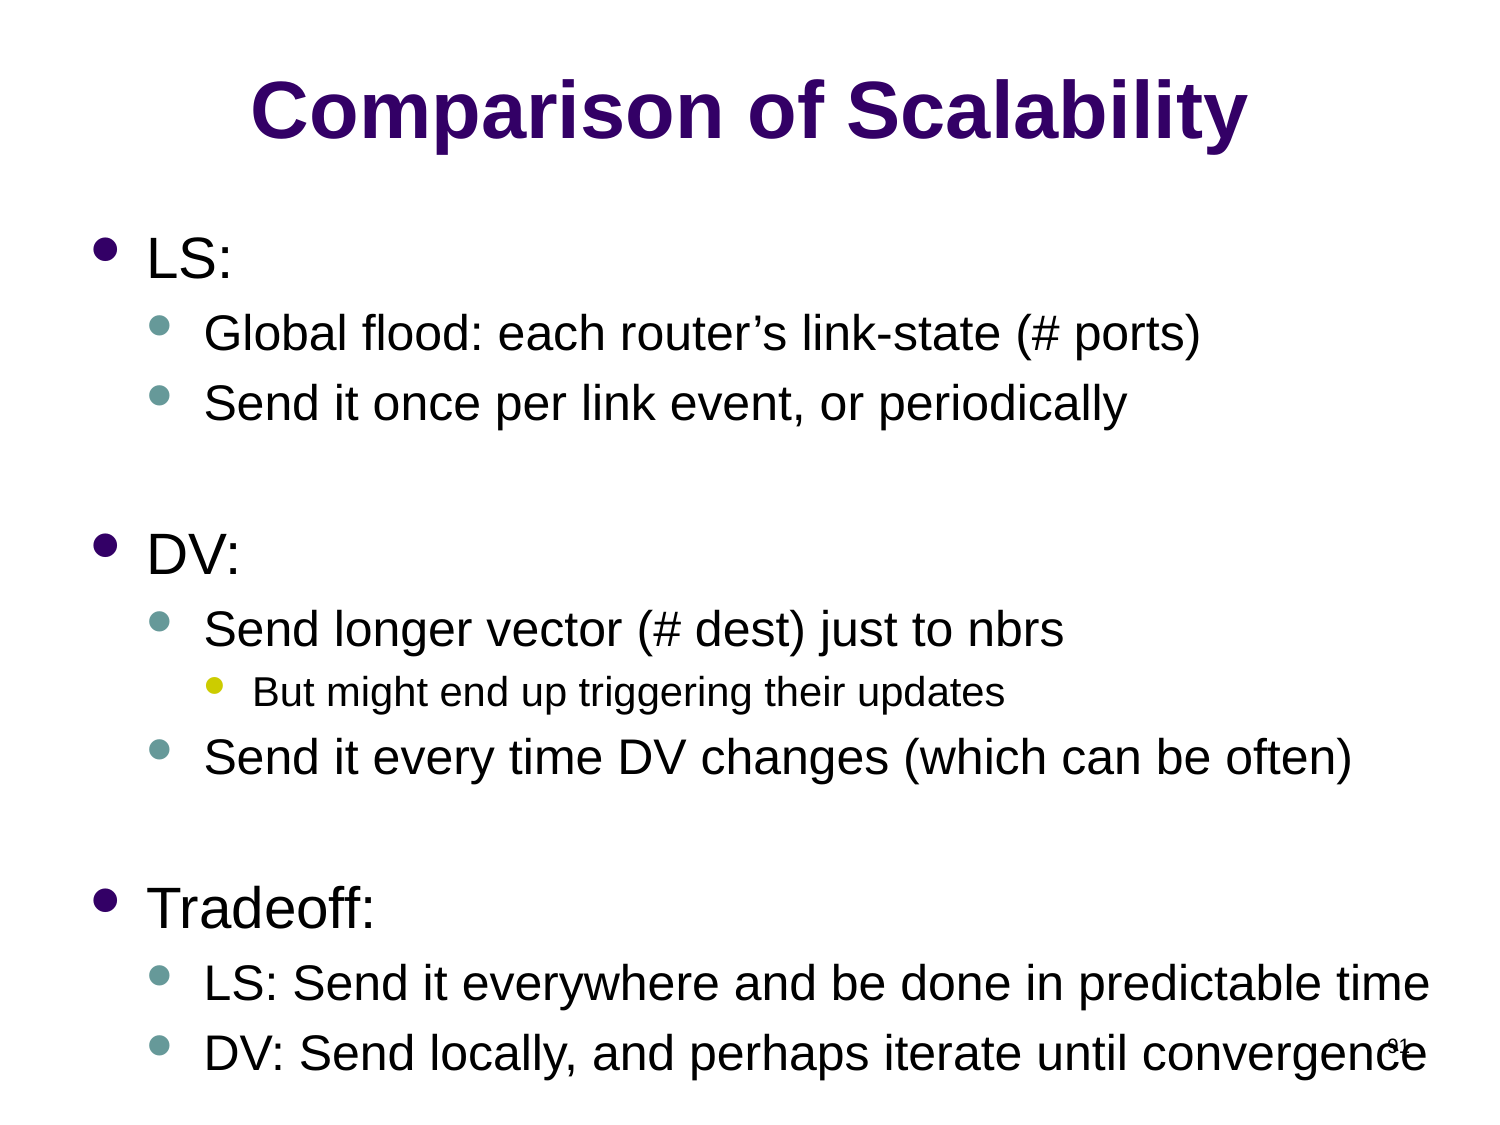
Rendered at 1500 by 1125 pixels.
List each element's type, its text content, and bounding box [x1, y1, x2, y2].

title Comparison of Scalability [0, 20, 1500, 163]
slide_number 91 [1074, 1024, 1426, 1101]
list LS: Global flood: each router’s link-state (# ports) Send it once per link event, or periodically DV: Send longer vector (# dest) just to nbrs But might end up triggering their updates Send it every time DV changes (which can be often) Tradeoff: LS: Send it everywhere and be done in predictable time DV: Send locally, and perhaps iterate until convergence [75, 212, 1475, 1006]
